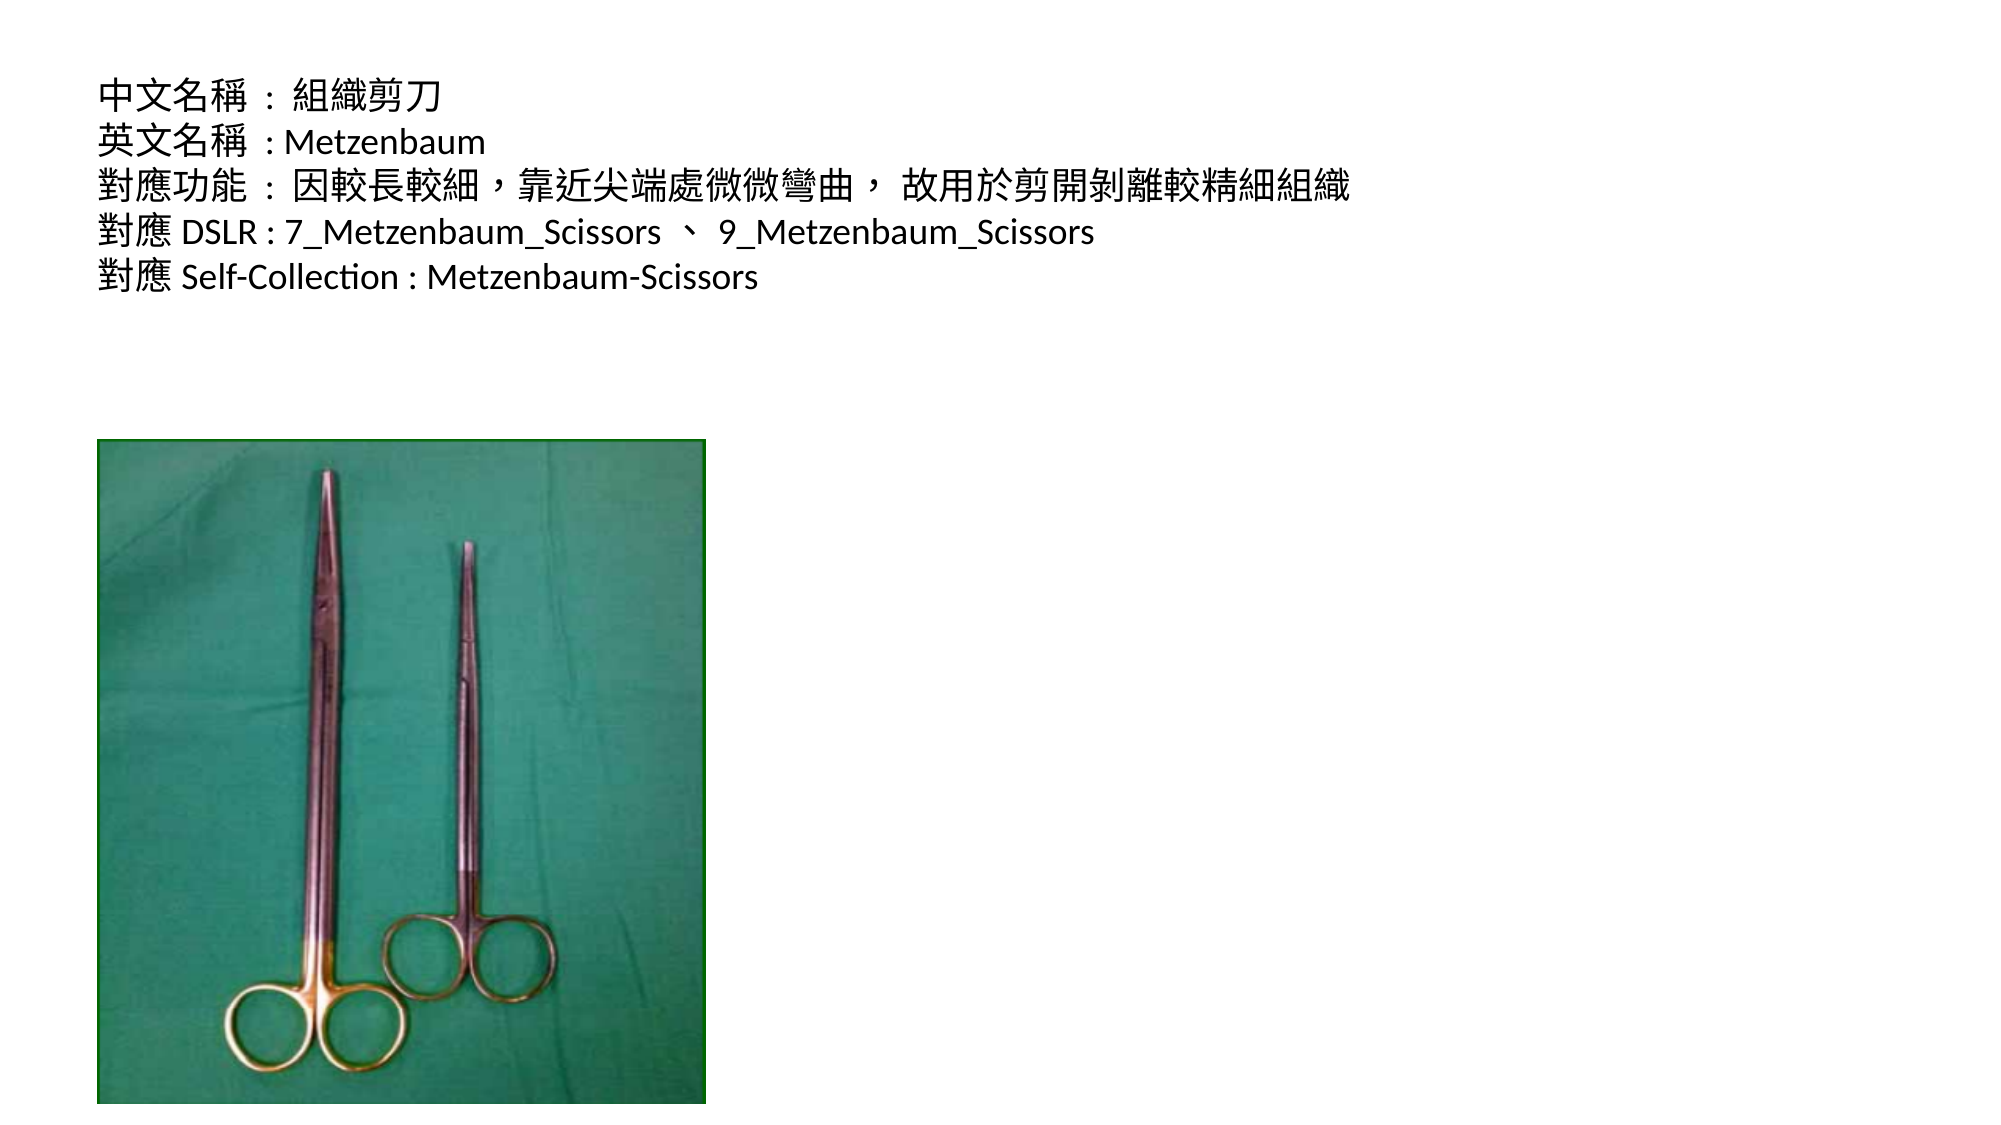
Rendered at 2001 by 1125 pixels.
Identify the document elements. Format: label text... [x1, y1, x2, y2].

picture [97, 439, 706, 1104]
text_box 中文名稱 : 組織剪刀 英文名稱 : Metzenbaum 對應功能 : 因較長較細，靠近尖端處微微彎曲， 故用於剪開剝離較精細組織 對應DSLR : 7_Metzenbaum_Scissors、9_Metzenbaum_Scissors 對應Self-Collection : Metzenbaum-Scissors [82, 64, 1732, 304]
